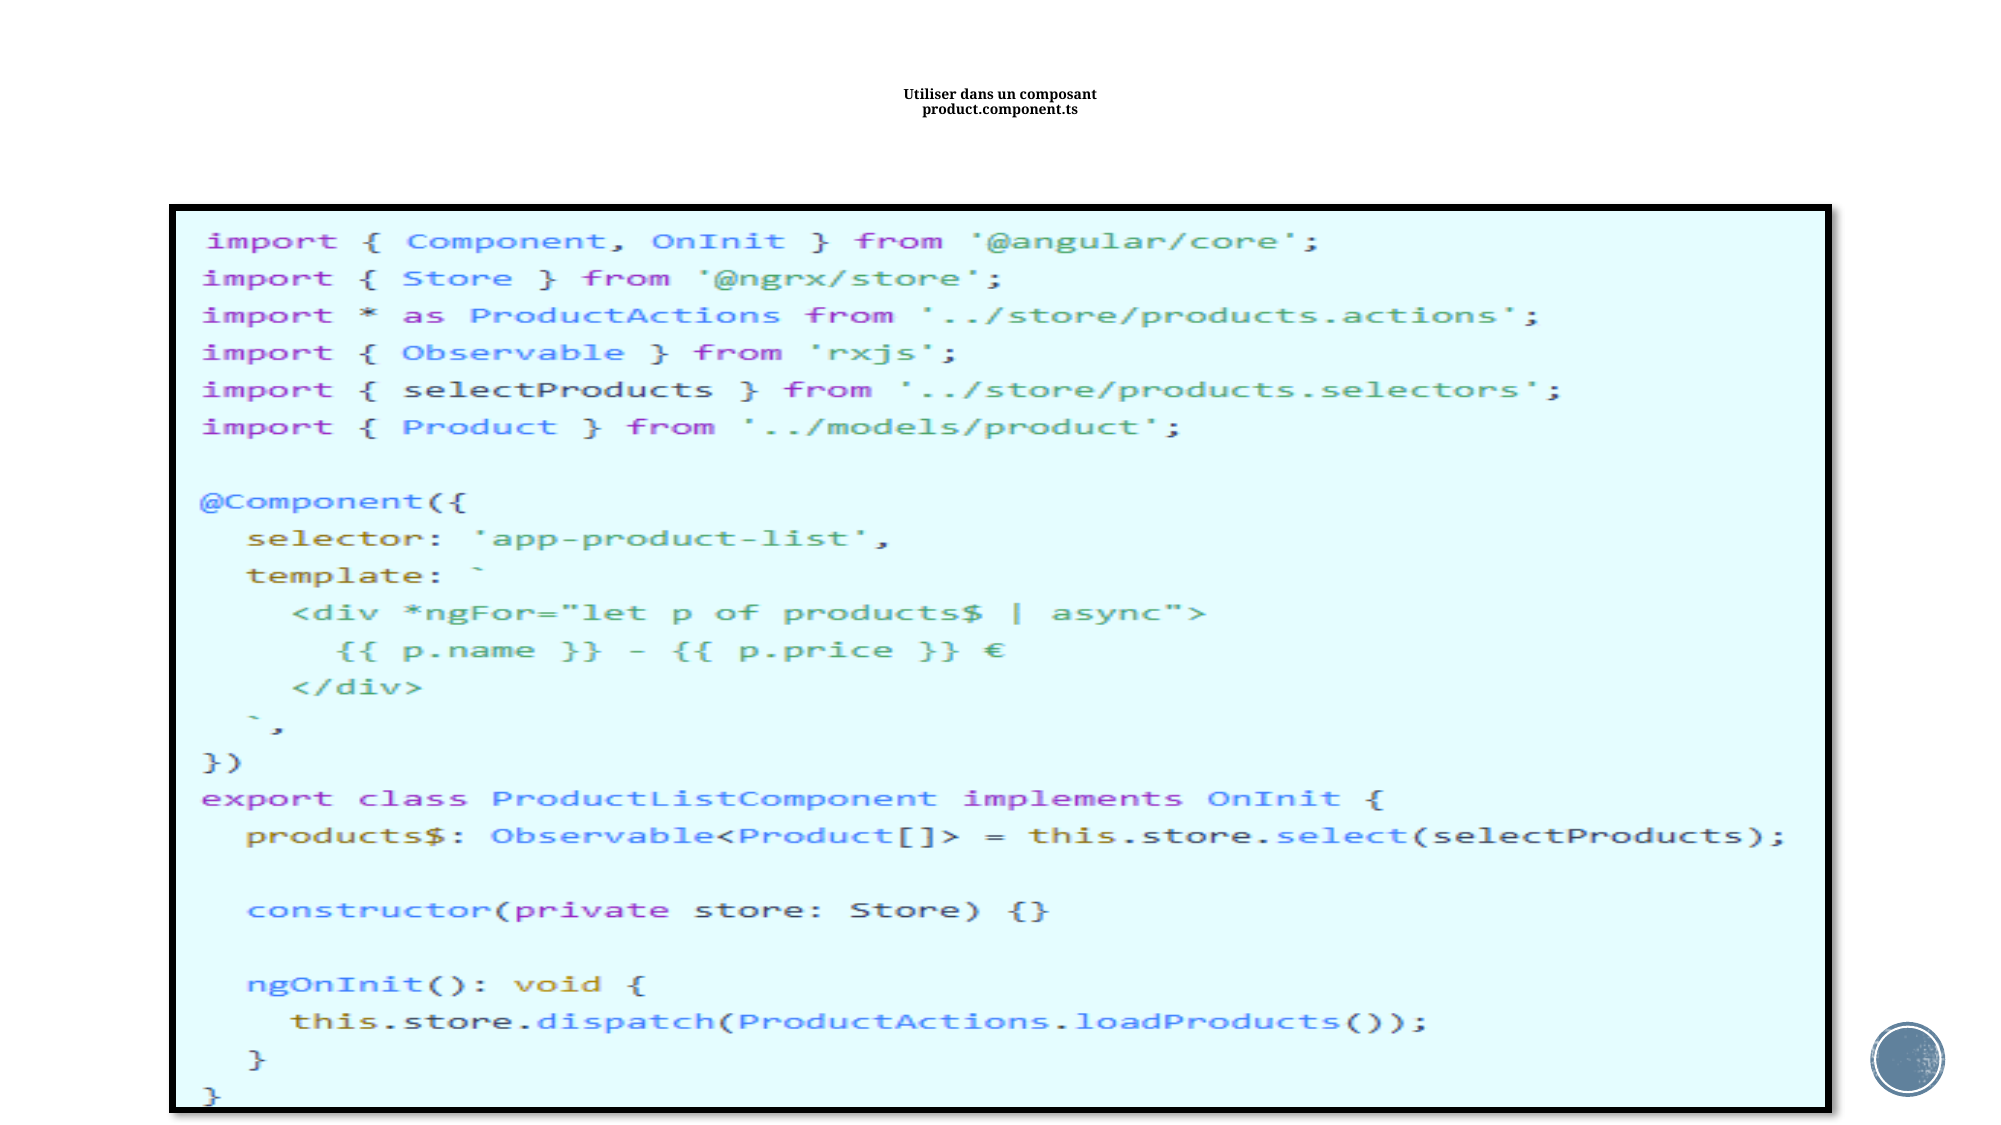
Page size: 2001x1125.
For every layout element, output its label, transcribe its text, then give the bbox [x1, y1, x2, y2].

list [179, 215, 1822, 1104]
title Utiliser dans un composant product.component.ts [175, 79, 1826, 125]
